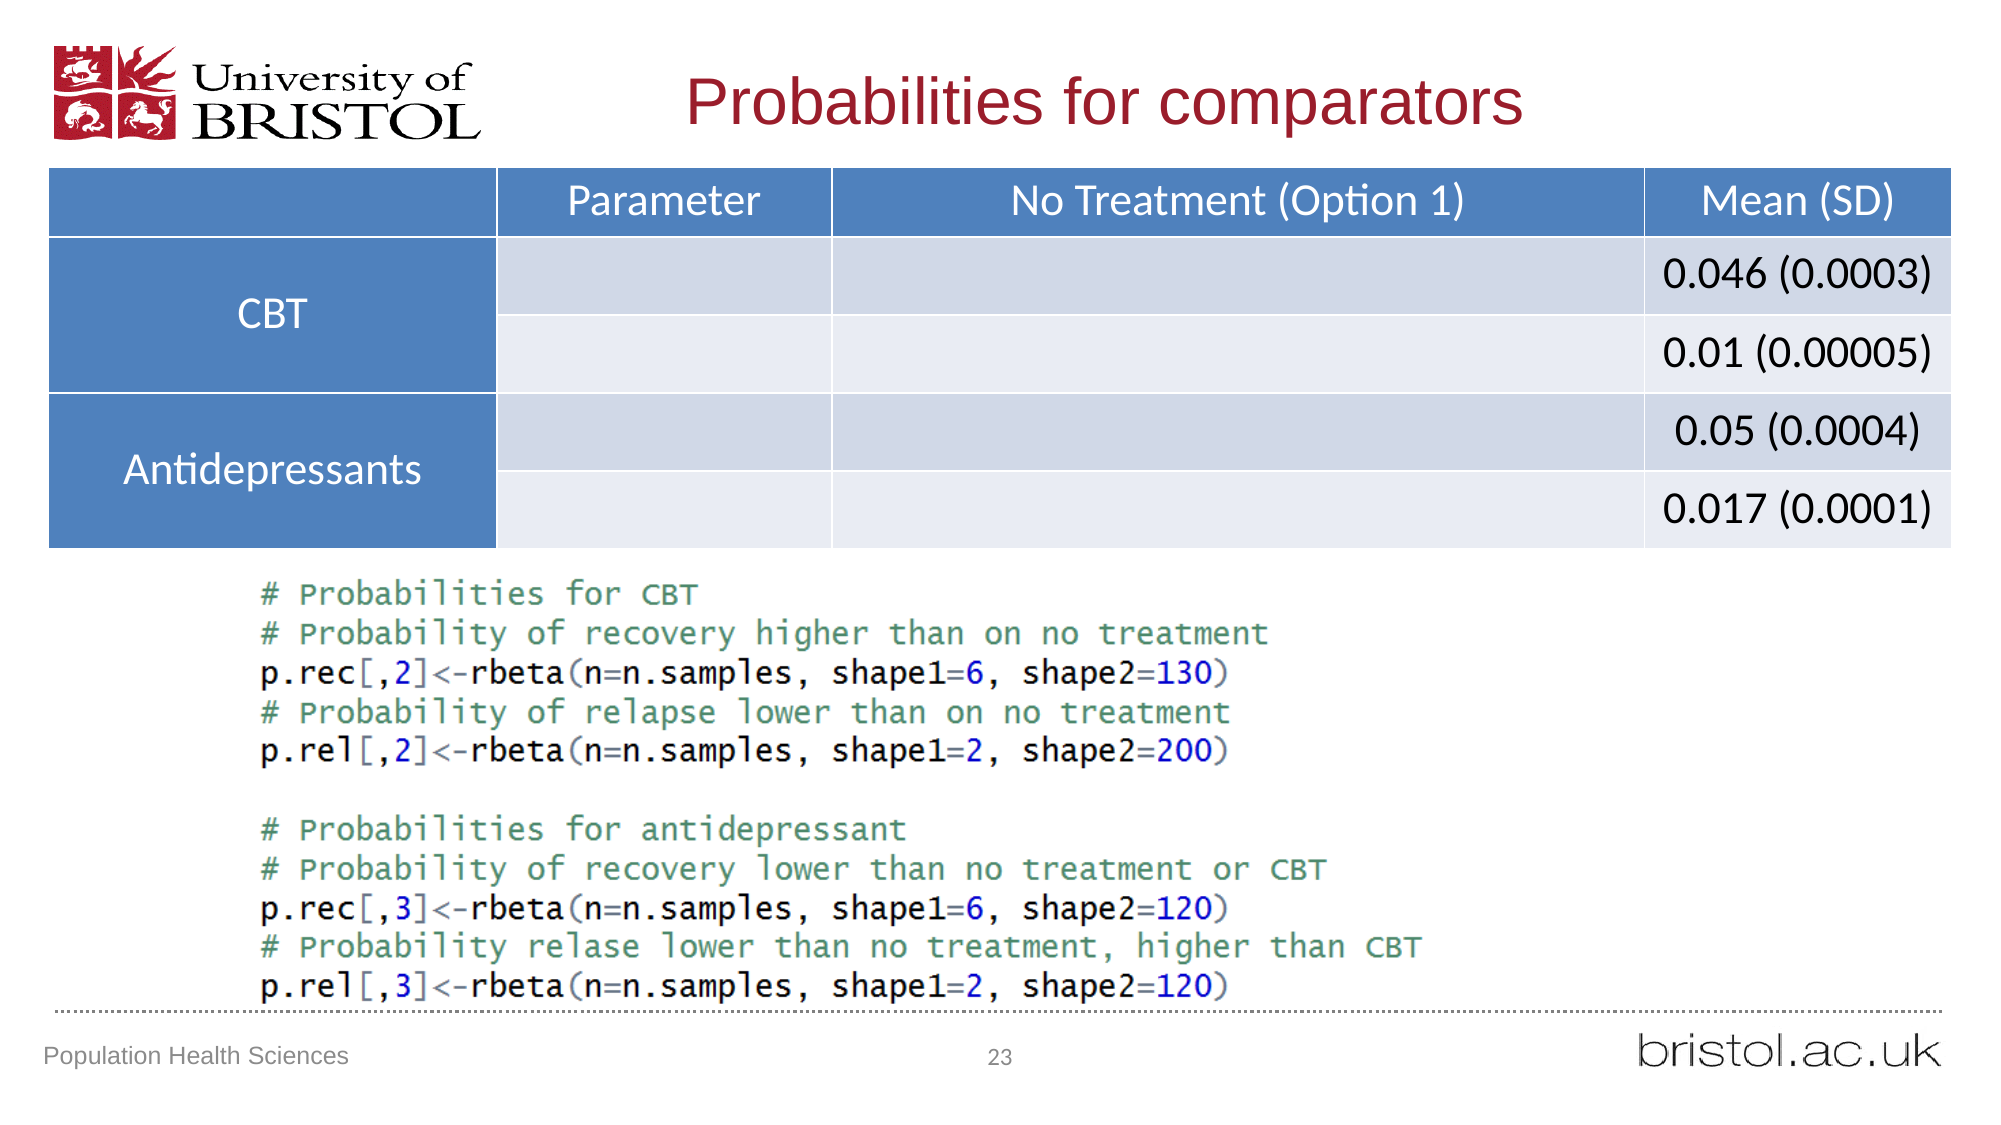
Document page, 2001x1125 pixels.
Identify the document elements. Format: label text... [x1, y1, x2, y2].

slide_number 23 [921, 1025, 1079, 1086]
picture [1618, 1023, 1946, 1080]
picture [54, 46, 481, 140]
title Probabilities for comparators [670, 50, 1681, 145]
footer Population Health Sciences [28, 1024, 874, 1085]
picture [251, 571, 1436, 1009]
